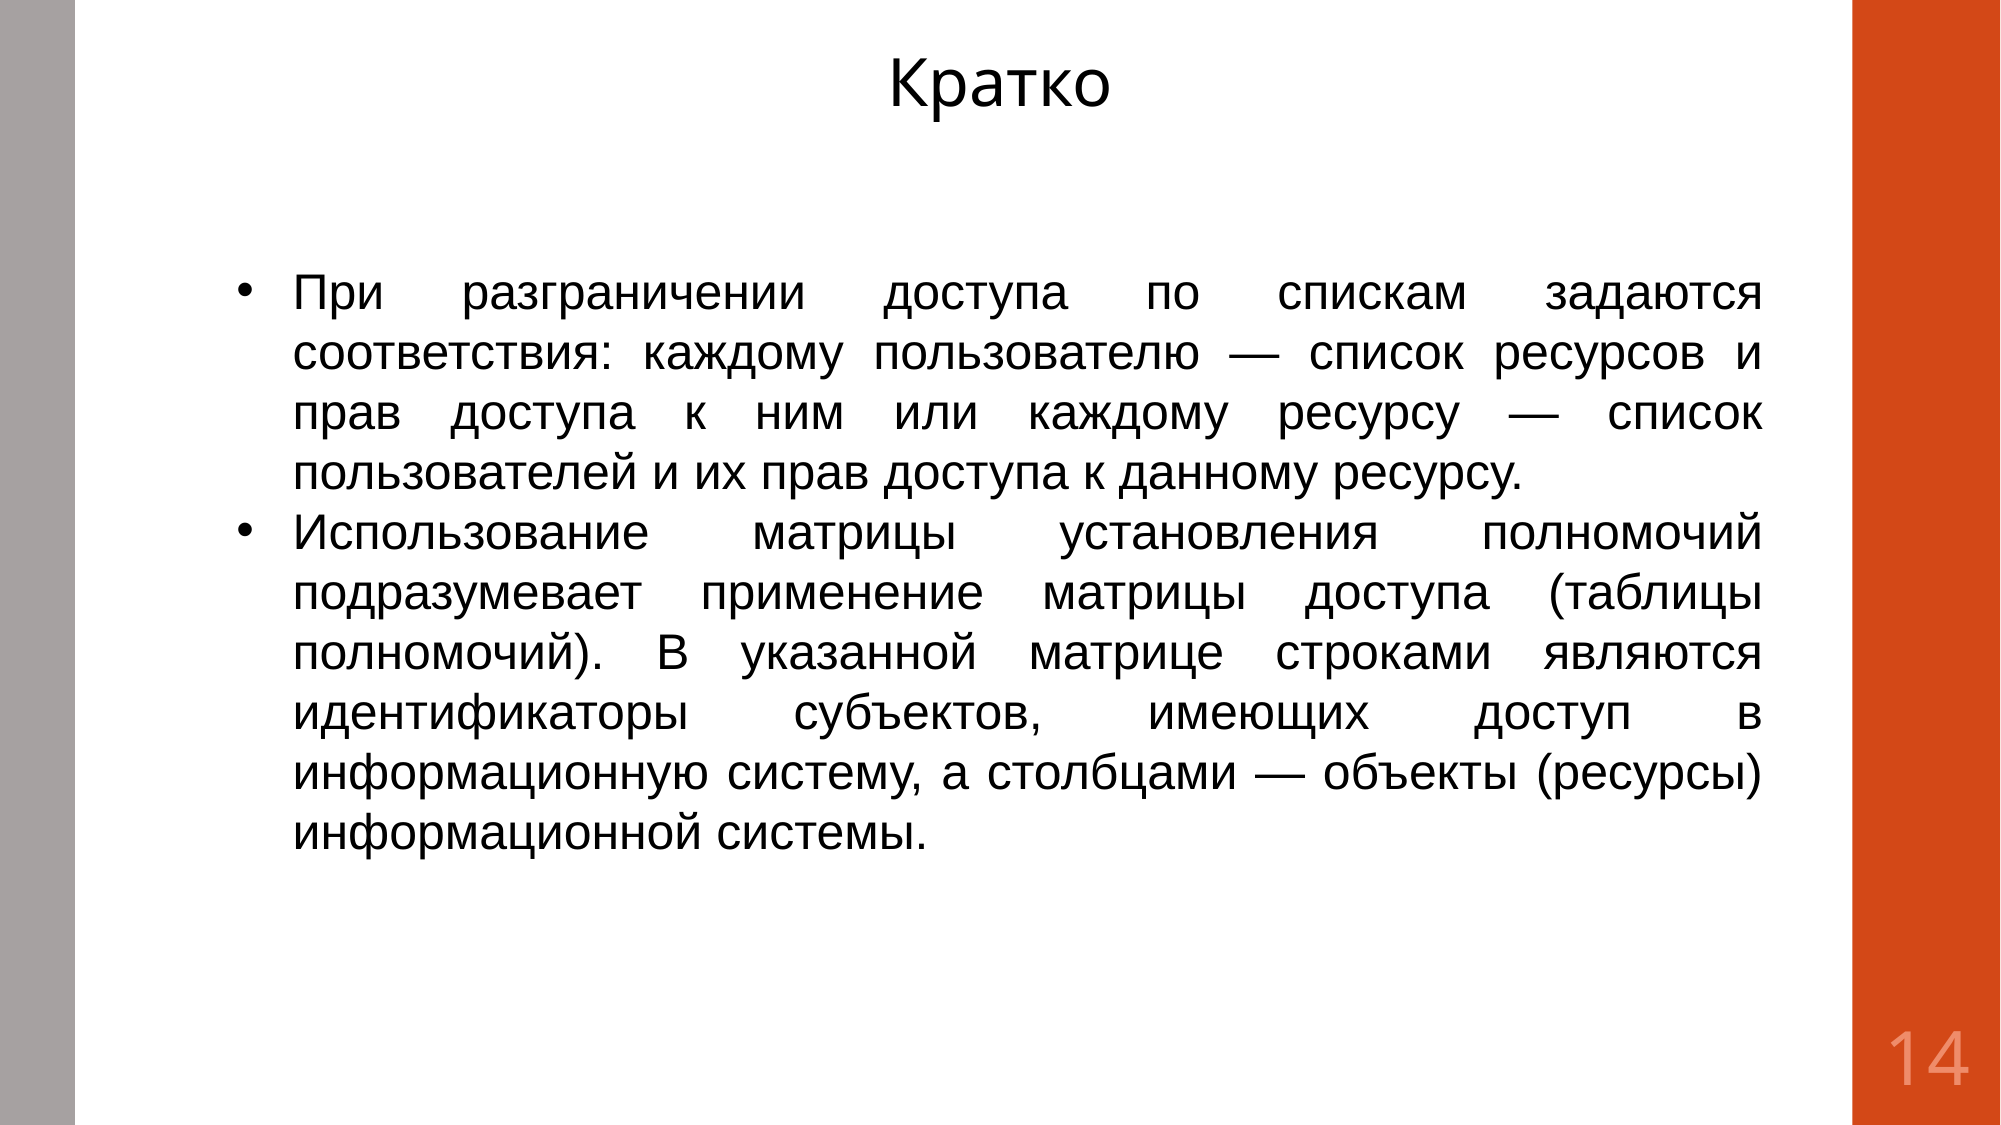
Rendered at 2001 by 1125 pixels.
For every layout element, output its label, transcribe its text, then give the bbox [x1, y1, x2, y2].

text_box Кратко [576, 32, 1424, 128]
slide_number 14 [1852, 1012, 2000, 1110]
text_box При разграничении доступа по спискам задаются соответствия: каждому пользователю — список ресурсов и прав доступа к ним или каждому ресурсу — список пользователей и их прав доступа к данному ресурсу. Использование матрицы установления полномочий подразумевает применение матрицы доступа (таблицы полномочий). В указанной матрице строками являются идентификаторы субъектов, имеющих доступ в информационную систему, а столбцами — объекты (ресурсы) информационной системы. [221, 251, 1779, 867]
